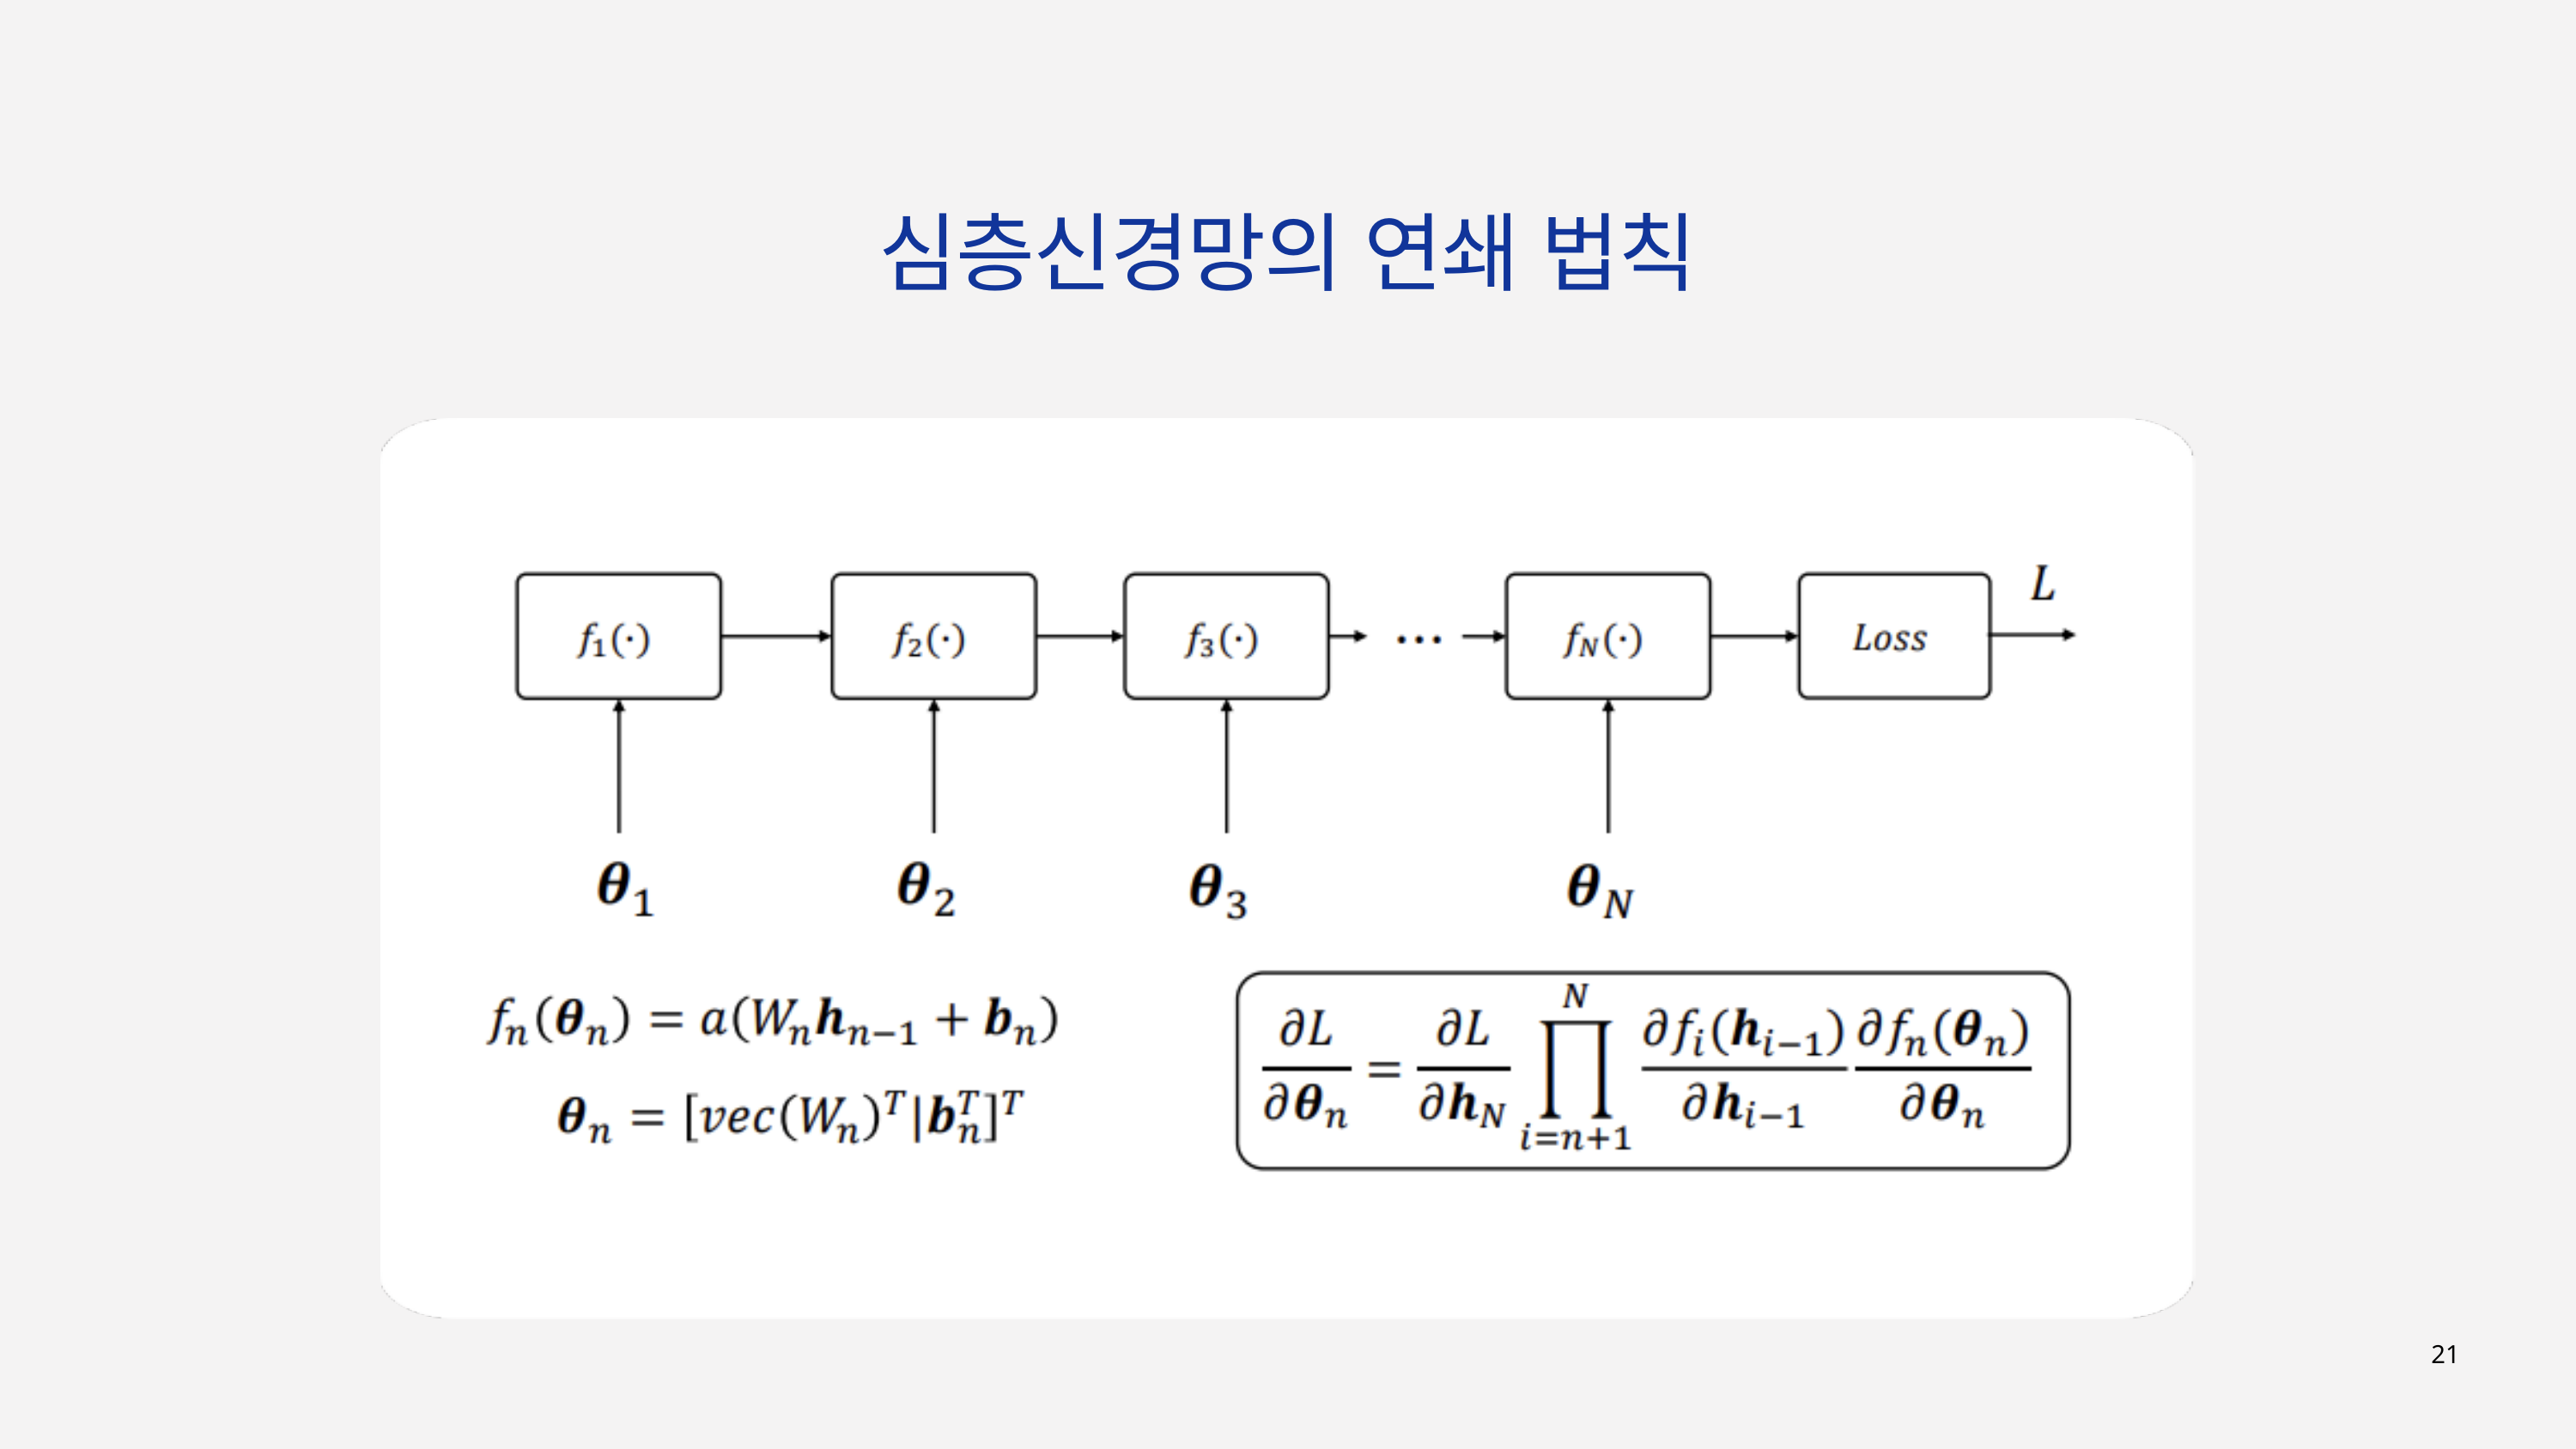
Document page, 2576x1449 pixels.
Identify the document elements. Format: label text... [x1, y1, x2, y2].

picture [478, 550, 2098, 1187]
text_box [380, 417, 2196, 1320]
text_box 21 [2385, 1331, 2473, 1375]
text_box 심층신경망의 연쇄 법칙 [309, 192, 2267, 308]
